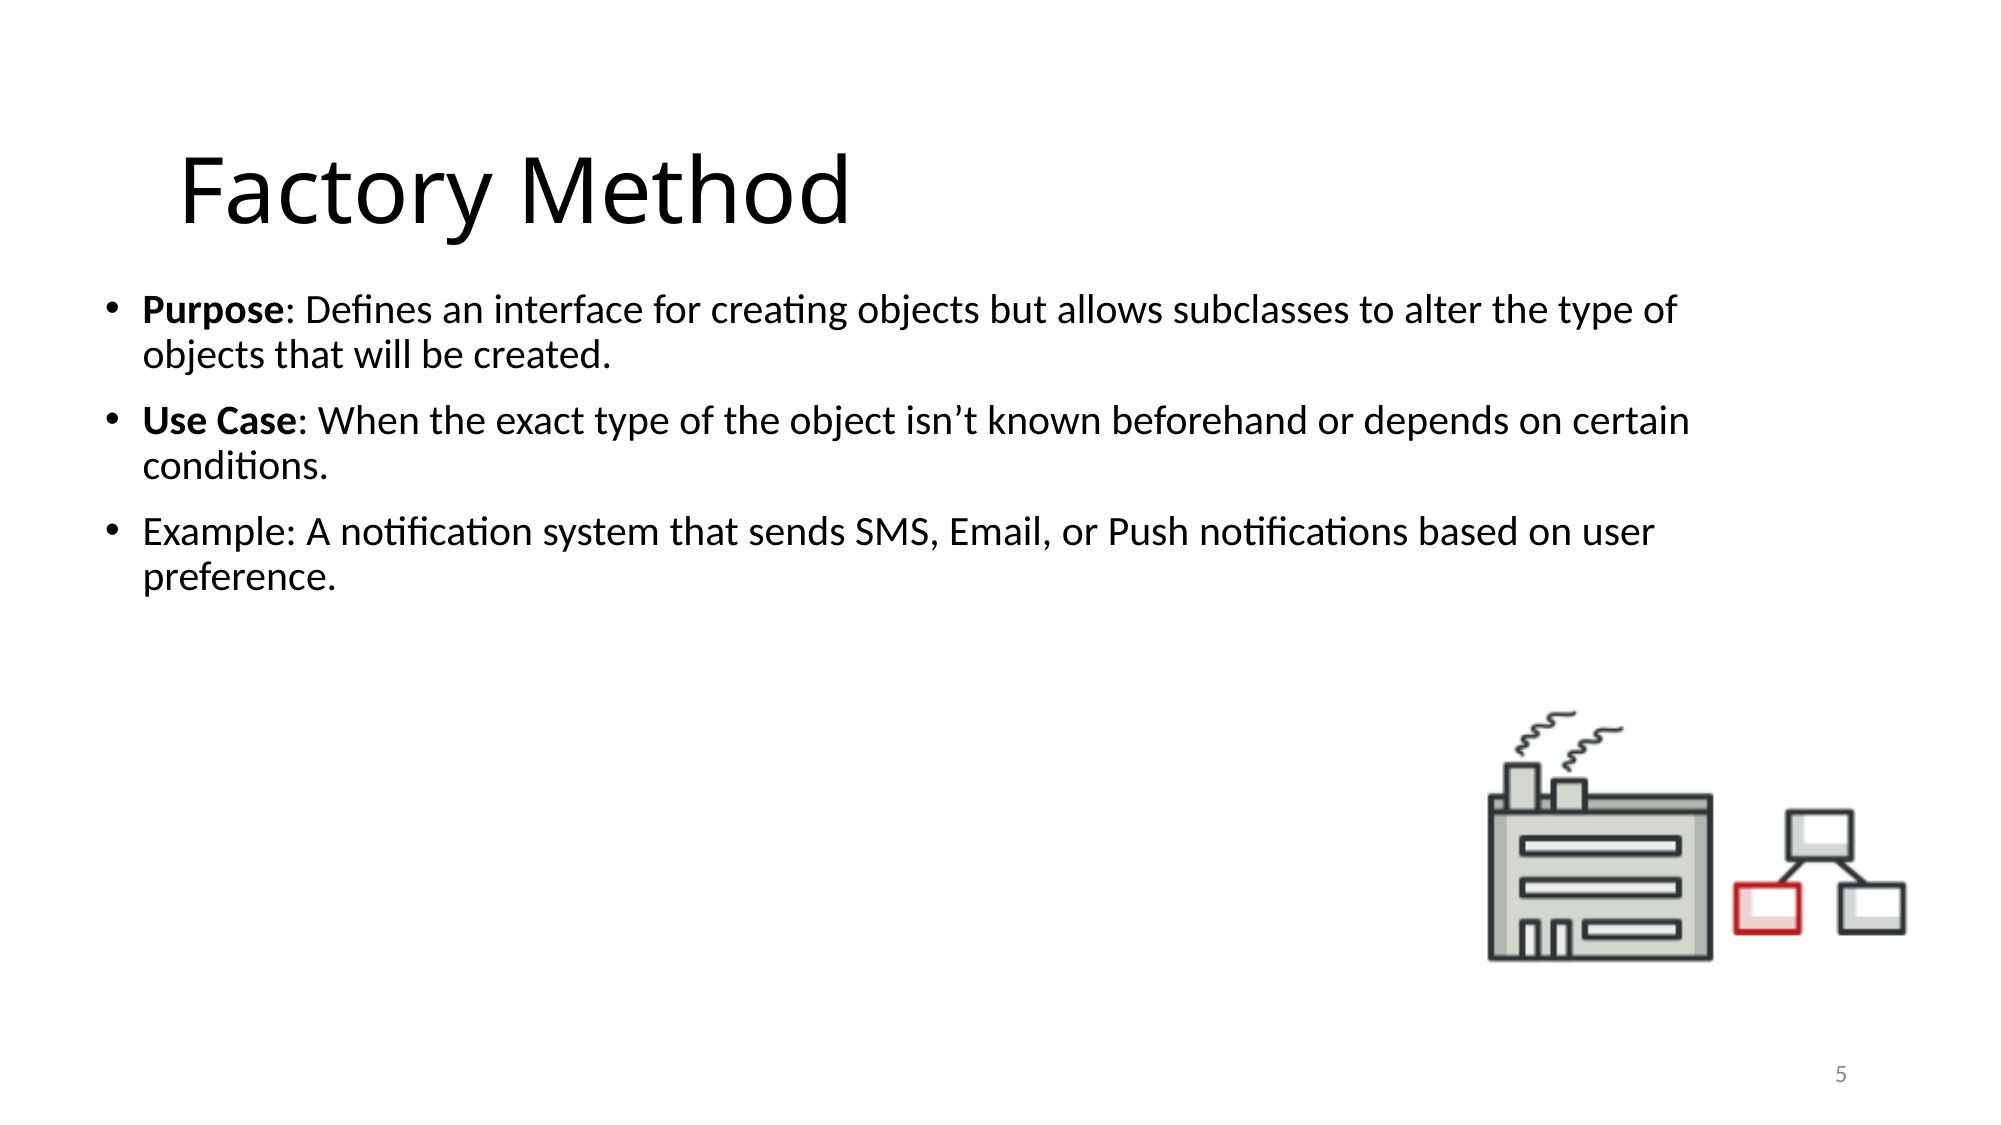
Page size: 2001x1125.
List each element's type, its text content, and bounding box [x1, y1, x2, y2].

picture [1455, 679, 1933, 1011]
list Purpose: Defines an interface for creating objects but allows subclasses to alter the type of objects that will be created. Use Case: When the exact type of the object isn’t known beforehand or depends on certain conditions. Example: A notification system that sends SMS, Email, or Push notifications based on user preference. [90, 279, 1758, 1016]
text_box Factory Method [162, 84, 1888, 303]
slide_number 5 [1412, 1042, 1863, 1103]
title [137, 59, 1863, 278]
